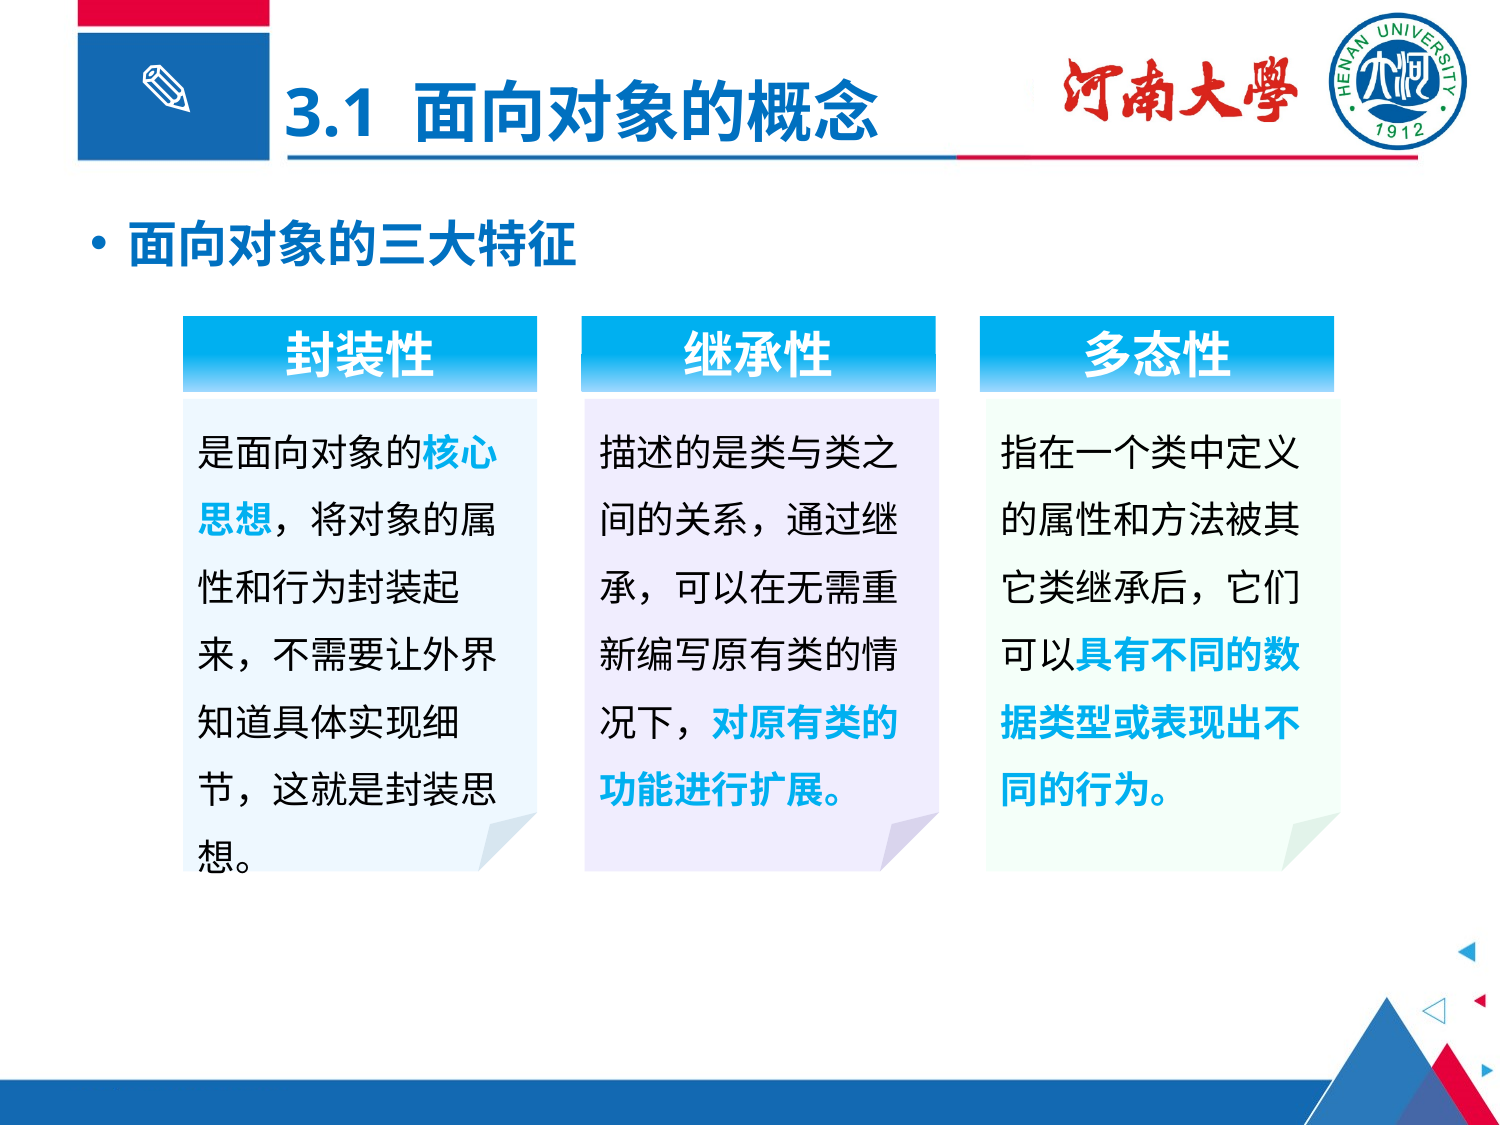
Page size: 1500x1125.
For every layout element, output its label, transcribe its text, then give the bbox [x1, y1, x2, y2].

text_box 3.1 面向对象的概念 [269, 63, 1081, 156]
picture [0, 0, 1500, 1125]
text_box 是面向对象的核心思想，将对象的属性和行为封装起来，不需要让外界知道具体实现细节，这就是封装思想。 [182, 397, 541, 873]
text_box 多态性 [979, 316, 1335, 392]
list 面向对象的三大特征 [75, 174, 1425, 287]
text_box 指在一个类中定义的属性和方法被其它类继承后，它们可以具有不同的数据类型或表现出不同的行为。 [985, 397, 1344, 873]
text_box 封装性 [183, 316, 538, 392]
text_box 继承性 [581, 316, 936, 392]
text_box 描述的是类与类之间的关系，通过继承，可以在无需重新编写原有类的情况下，对原有类的功能进行扩展。 [583, 397, 943, 873]
